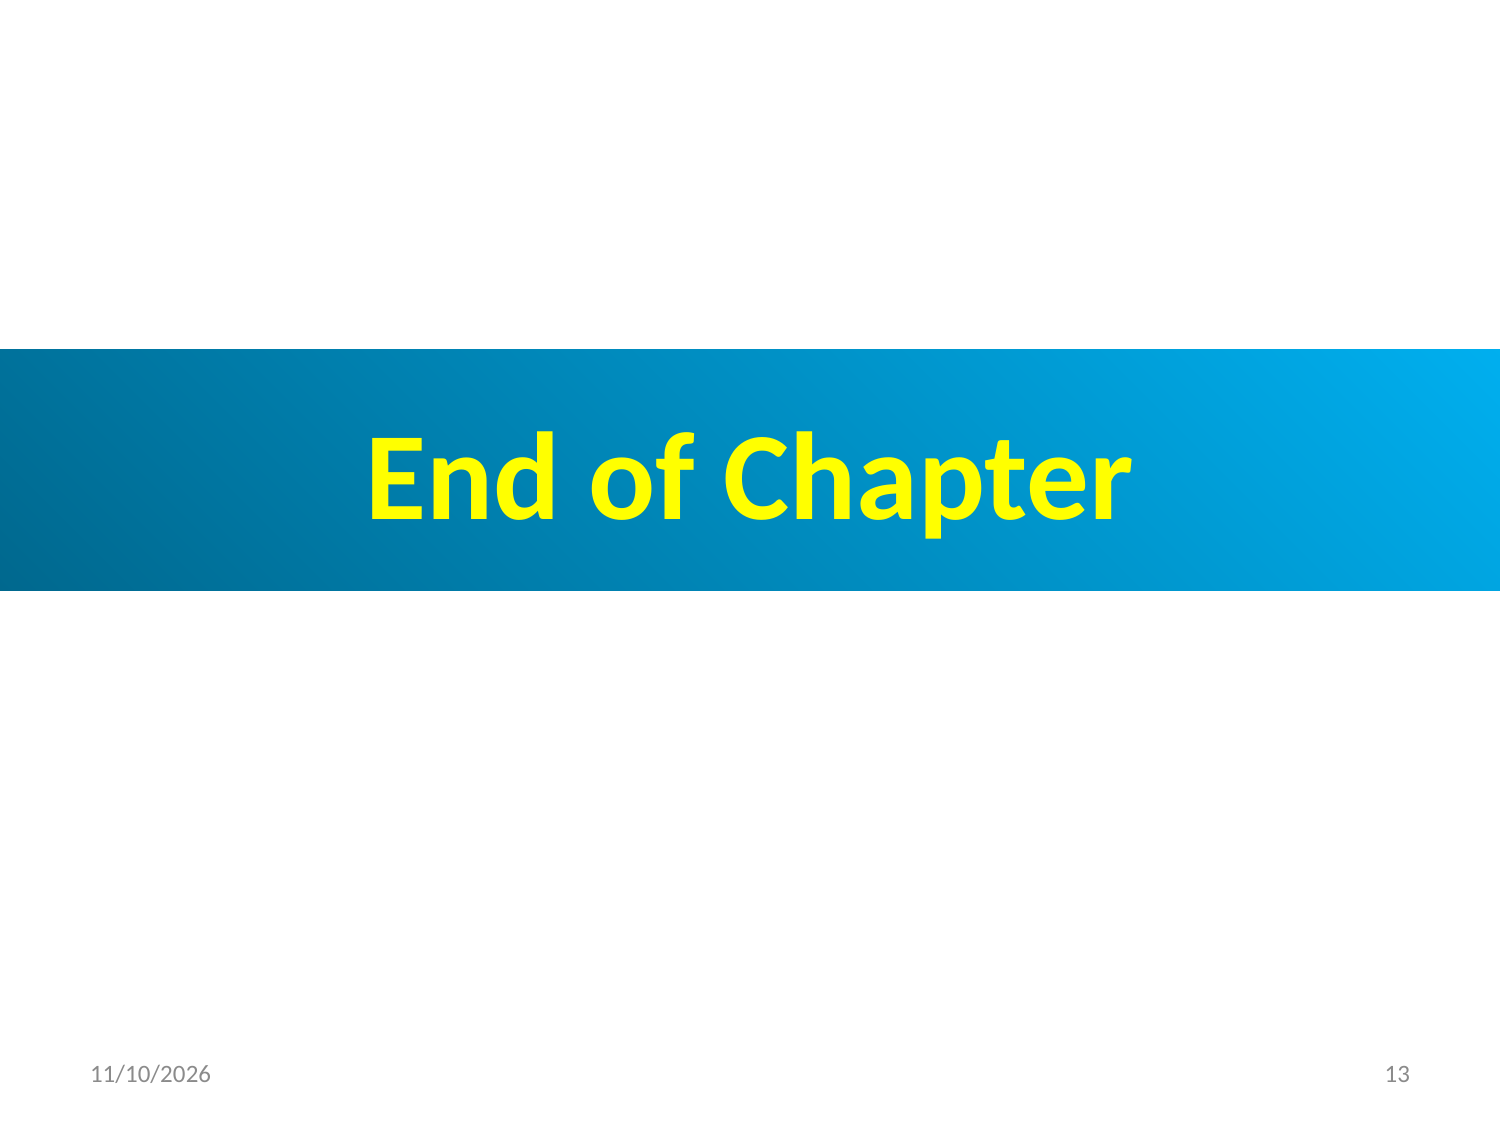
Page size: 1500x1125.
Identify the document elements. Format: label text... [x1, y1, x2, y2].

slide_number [75, 1042, 425, 1103]
title End of Chapter [0, 349, 1500, 591]
slide_number 13 [1074, 1042, 1425, 1103]
